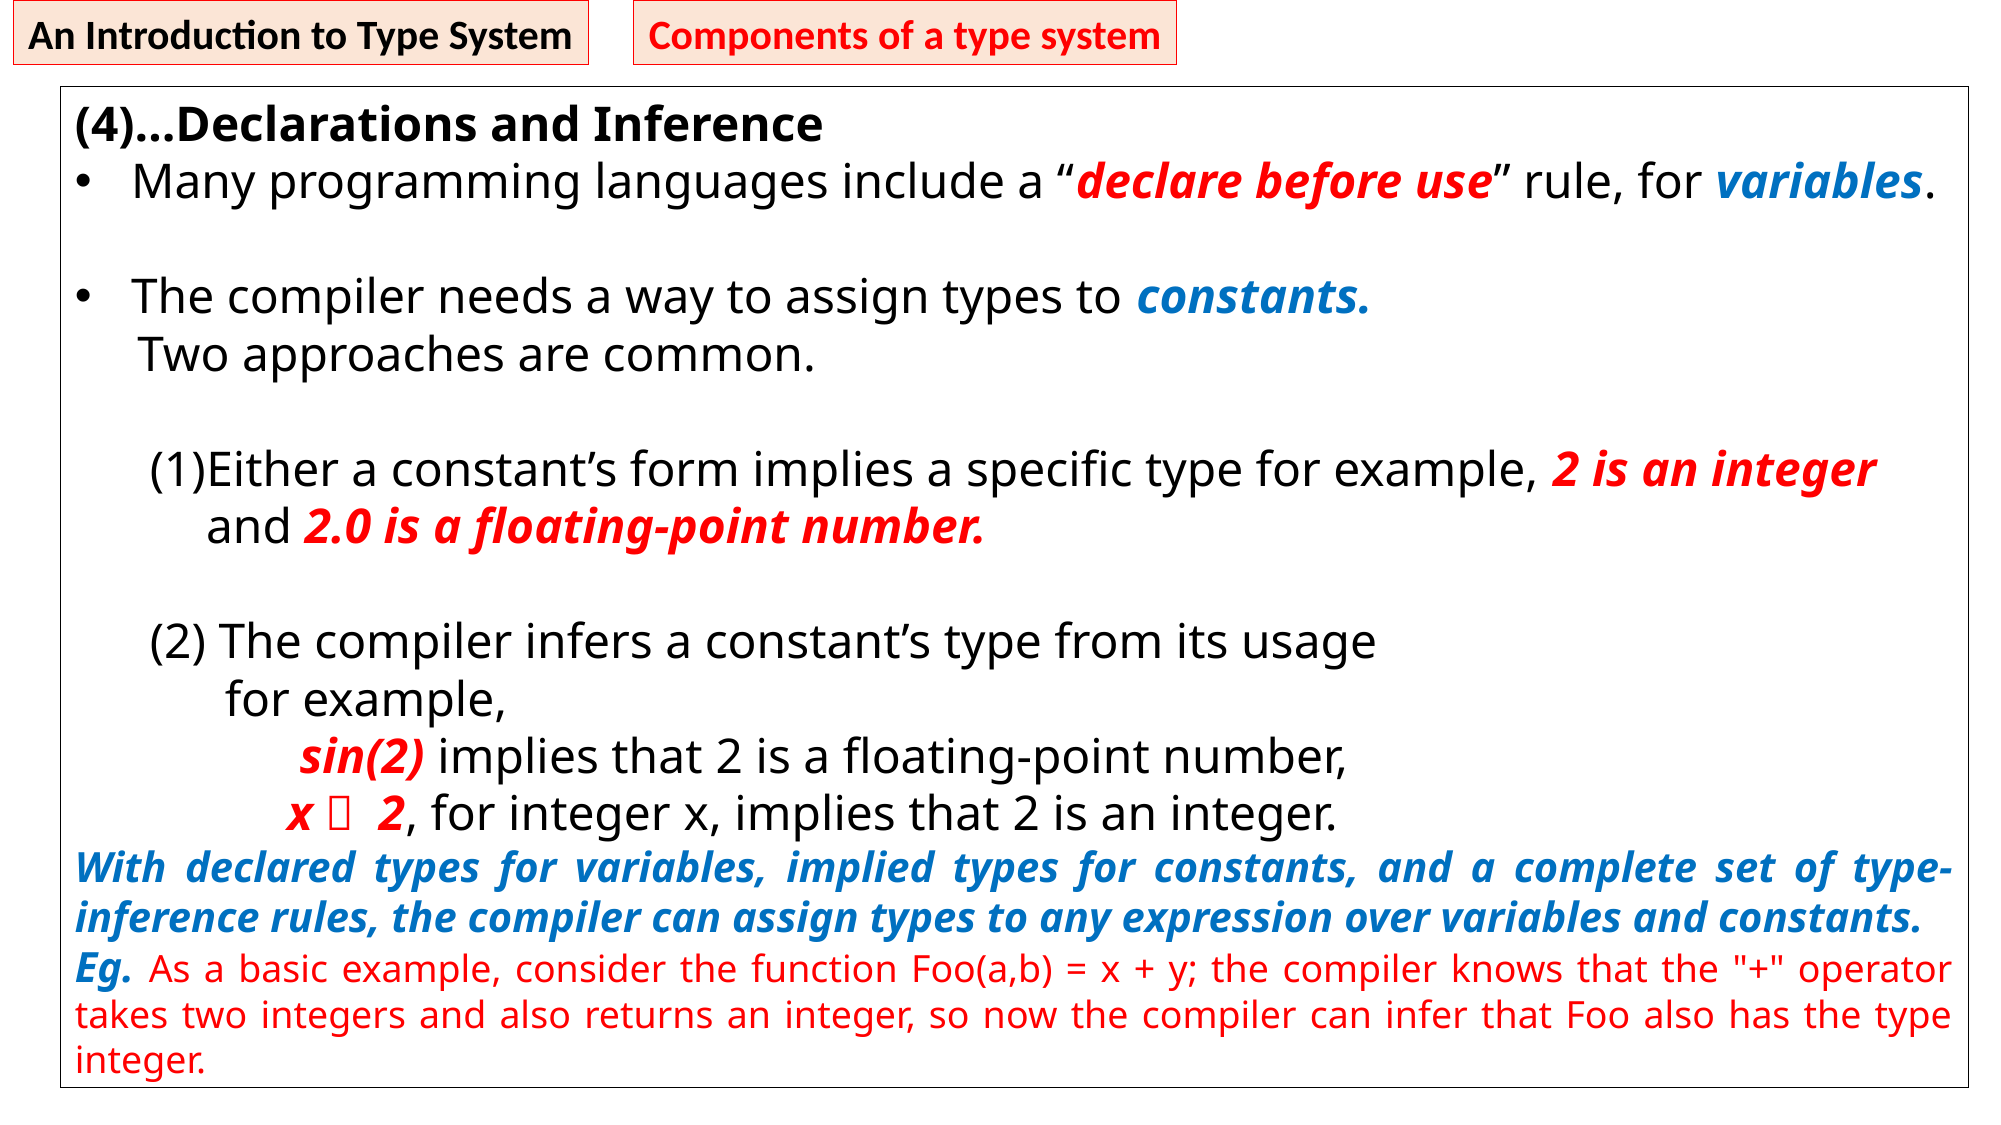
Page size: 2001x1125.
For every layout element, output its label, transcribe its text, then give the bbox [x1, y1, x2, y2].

text_box An Introduction to Type System [13, 0, 589, 65]
text_box (4)…Declarations and Inference Many programming languages include a “declare before use” rule, for variables. The compiler needs a way to assign types to constants. Two approaches are common. Either a constant’s form implies a specific type for example, 2 is an integer and 2.0 is a floating-point number. (2) The compiler infers a constant’s type from its usage for example, sin(2) implies that 2 is a floating-point number, x  2, for integer x, implies that 2 is an integer. With declared types for variables, implied types for constants, and a complete set of type-inference rules, the compiler can assign types to any expression over variables and constants. Eg. As a basic example, consider the function Foo(a,b) = x + y; the compiler knows that the "+" operator takes two integers and also returns an integer, so now the compiler can infer that Foo also has the type integer. [60, 86, 1969, 1088]
text_box Components of a type system [633, 0, 1177, 65]
